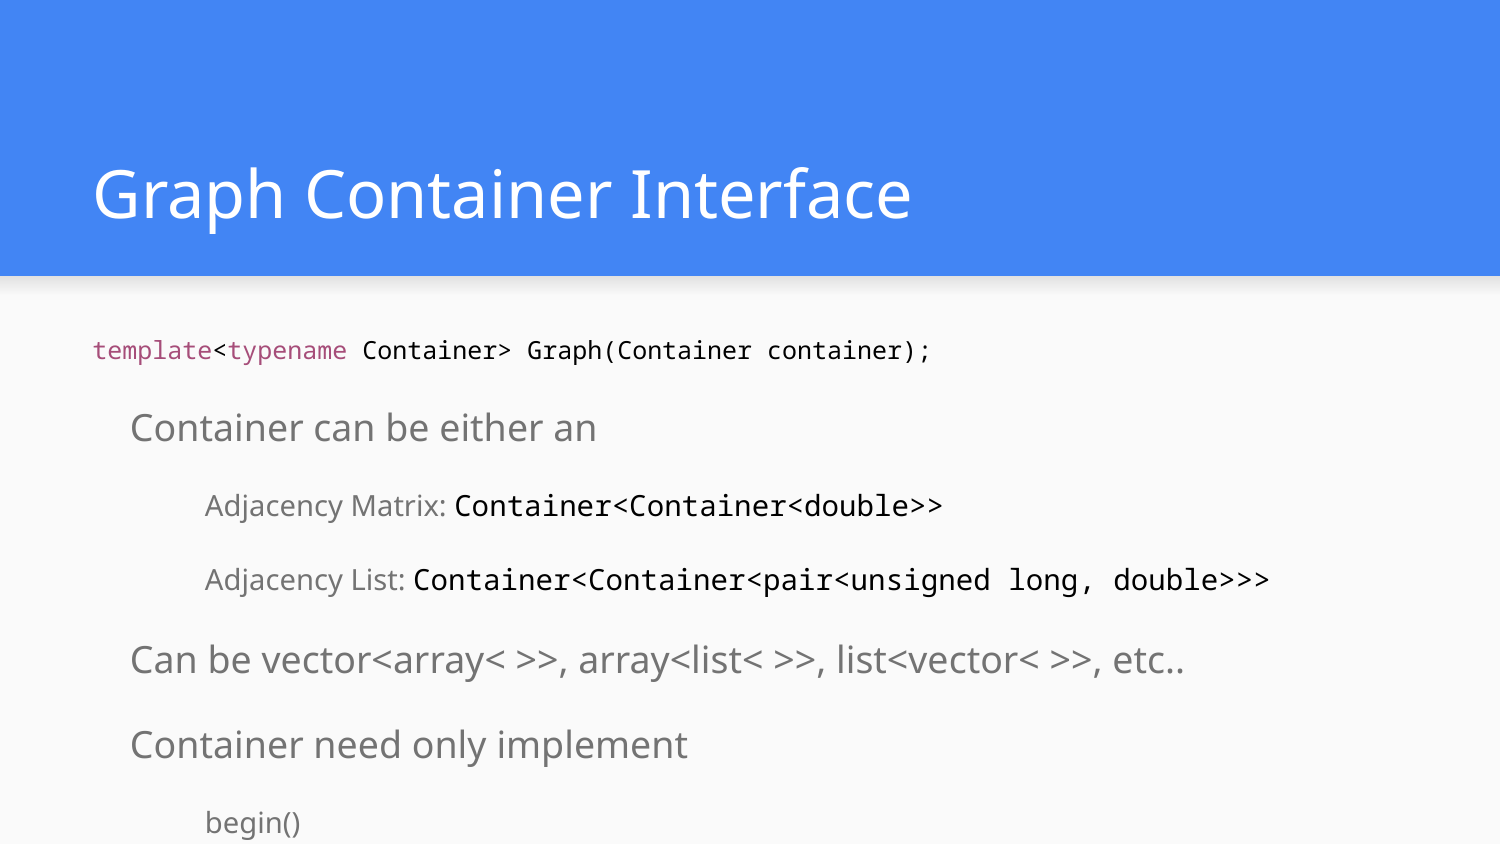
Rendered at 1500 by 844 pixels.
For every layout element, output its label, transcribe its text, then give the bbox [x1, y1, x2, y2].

list template<typename Container> Graph(Container container); Container can be either an Adjacency Matrix: Container<Container<double>> Adjacency List: Container<Container<pair<unsigned long, double>>> Can be vector<array< >>, array<list< >>, list<vector< >>, etc.. Container need only implement begin() end() size() [77, 314, 1427, 760]
title Graph Container Interface [77, 121, 1427, 248]
